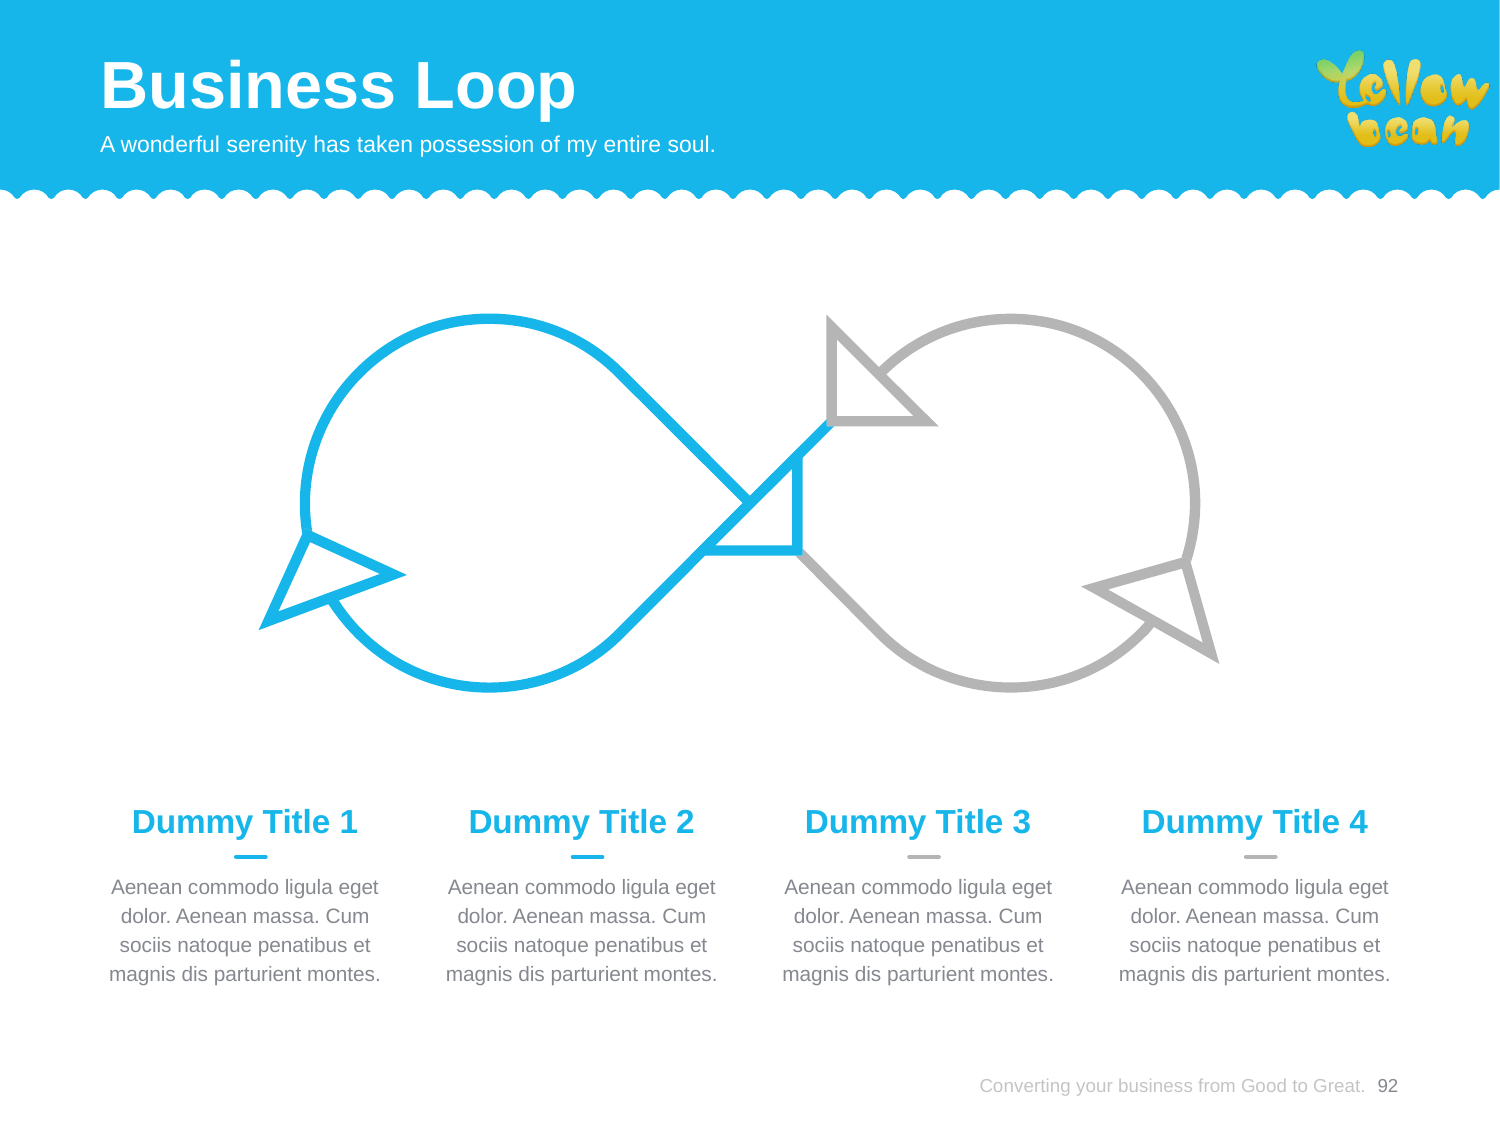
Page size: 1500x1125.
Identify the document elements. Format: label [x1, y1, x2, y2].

picture [1308, 42, 1500, 157]
text_box [773, 799, 1063, 988]
text_box [258, 313, 1220, 693]
text_box [1110, 799, 1400, 988]
slide_number [1352, 1044, 1424, 1125]
title [100, 29, 1400, 127]
footer [905, 1044, 1352, 1125]
list [100, 129, 1400, 189]
text_box [100, 799, 390, 988]
text_box [436, 799, 727, 988]
